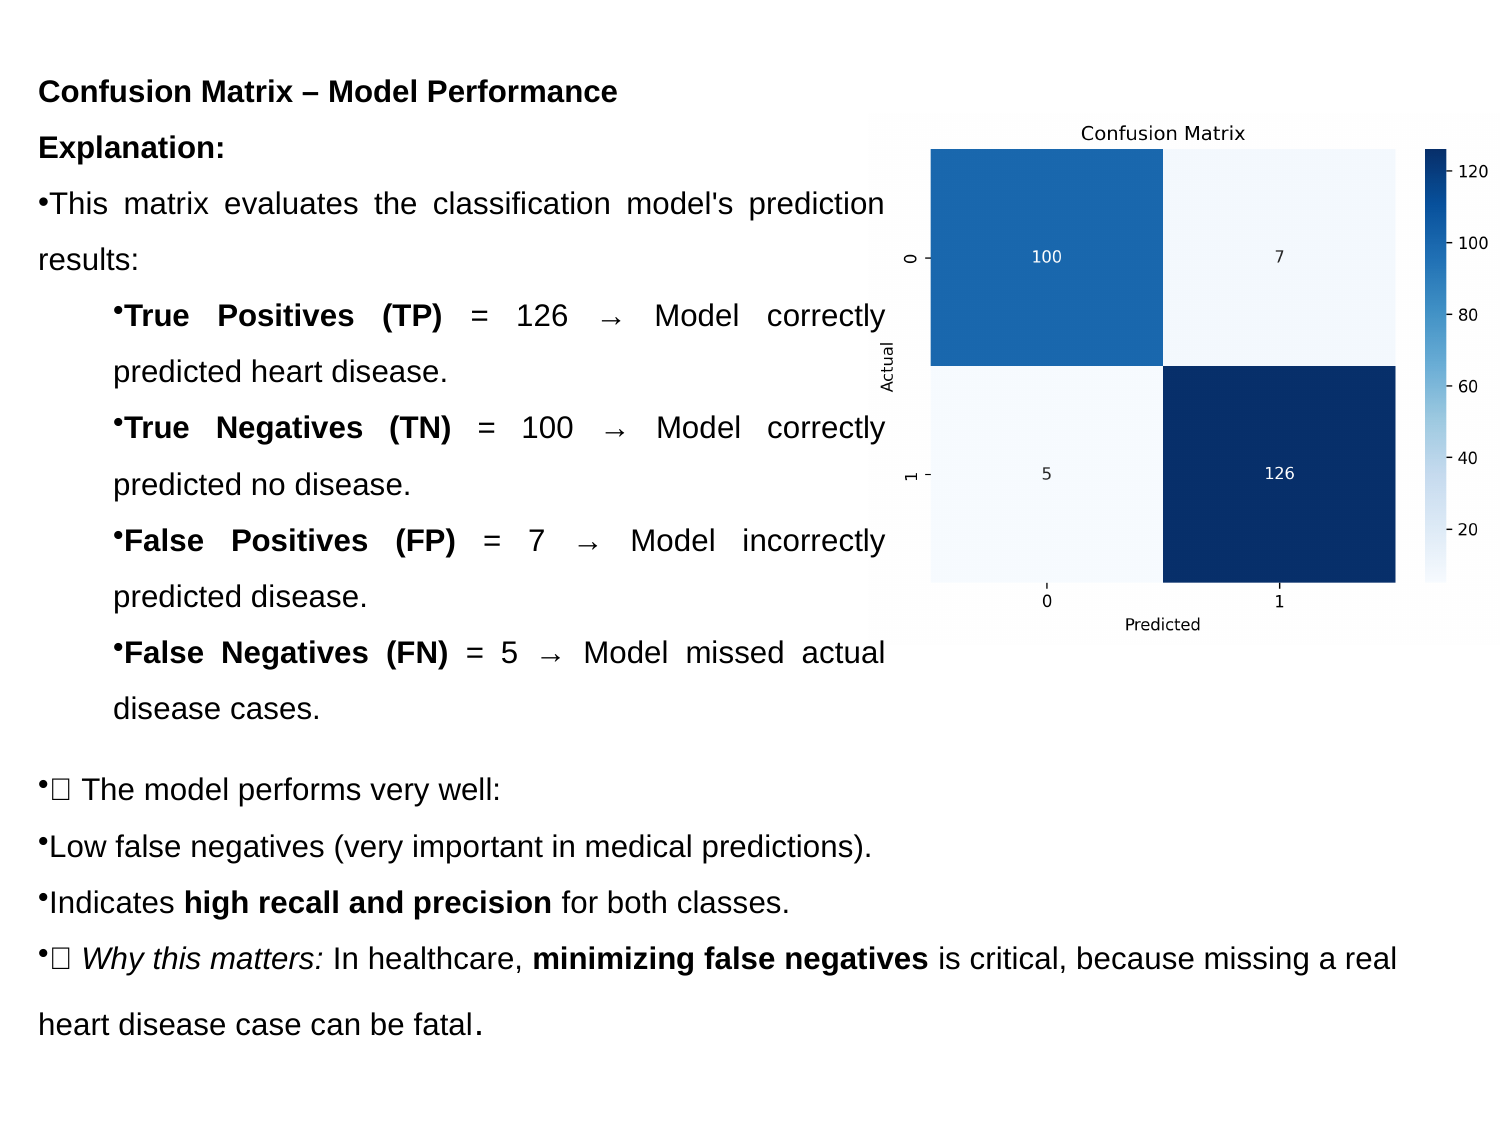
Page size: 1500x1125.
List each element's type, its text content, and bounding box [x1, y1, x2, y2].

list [868, 113, 1500, 645]
list Confusion Matrix – Model Performance Explanation: This matrix evaluates the classification model's prediction results: True Positives (TP) = 126 → Model correctly predicted heart disease. True Negatives (TN) = 100 → Model correctly predicted no disease. False Positives (FP) = 7 → Model incorrectly predicted disease. False Negatives (FN) = 5 → Model missed actual disease cases. [23, 63, 902, 743]
text_box ✅ The model performs very well: Low false negatives (very important in medical predictions). Indicates high recall and precision for both classes. 🧠 Why this matters: In healthcare, minimizing false negatives is critical, because missing a real heart disease case can be fatal. [23, 743, 1477, 1051]
